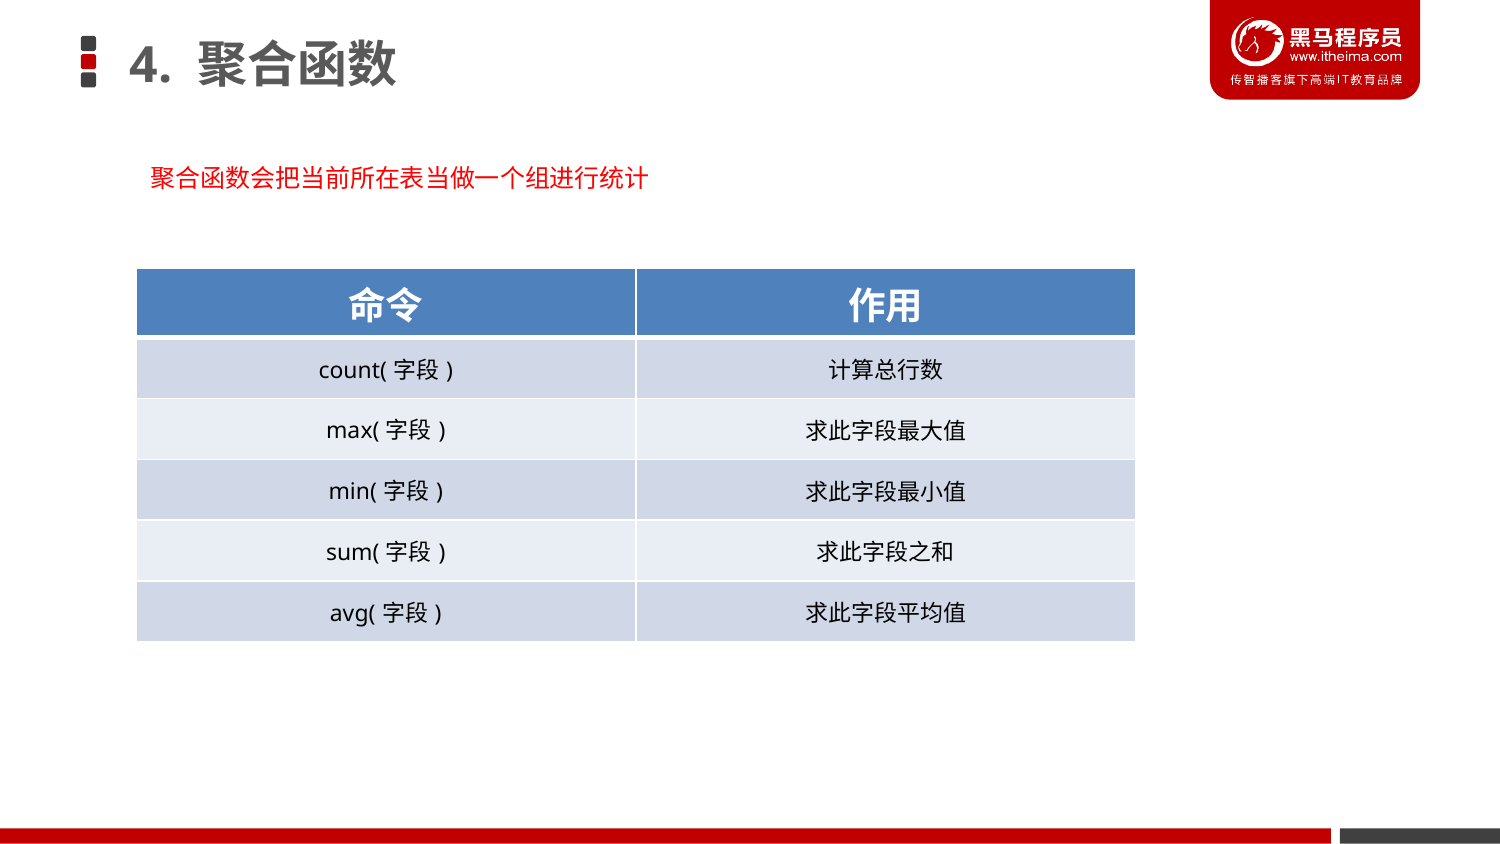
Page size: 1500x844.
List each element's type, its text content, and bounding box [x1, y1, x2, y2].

table_cell min(字段) [137, 460, 635, 519]
text_box 聚合函数会把当前所在表当做一个组进行统计 [135, 155, 886, 200]
picture [1212, 8, 1421, 94]
table_cell 计算总行数 [637, 340, 1135, 398]
table_cell count(字段) [137, 340, 635, 398]
table_cell 求此字段之和 [637, 521, 1135, 580]
table_cell avg(字段) [137, 582, 635, 641]
table_cell 求此字段平均值 [637, 582, 1135, 641]
table_cell 求此字段最大值 [637, 399, 1135, 459]
table_header 命令 [137, 269, 635, 335]
table_cell max(字段) [137, 399, 635, 459]
text_box 4. 聚合函数 [118, 0, 1002, 133]
table_header 作用 [637, 269, 1135, 335]
table_cell sum(字段) [137, 521, 635, 580]
table_cell 求此字段最小值 [637, 460, 1135, 519]
